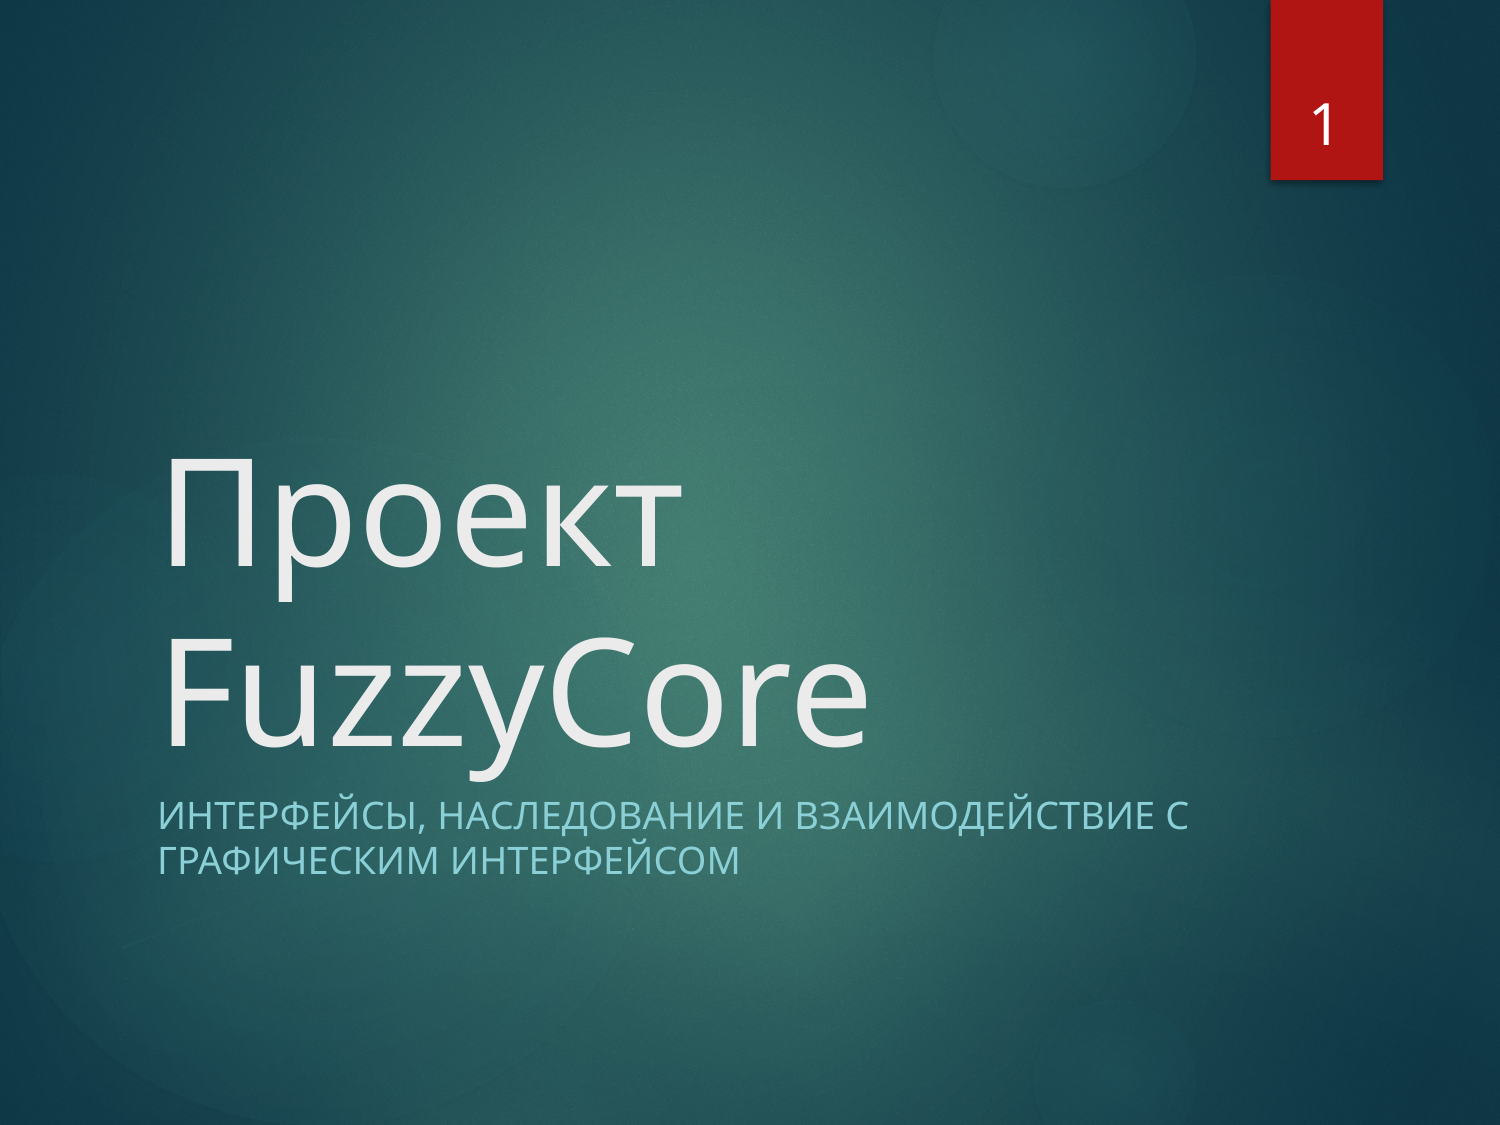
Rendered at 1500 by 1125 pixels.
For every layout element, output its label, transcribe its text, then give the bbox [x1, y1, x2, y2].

subtitle Интерфейсы, наследование и взаимодействие с графическим интерфейсом [142, 783, 1229, 925]
title Проект FuzzyCore [142, 237, 1229, 783]
slide_number 1 [1273, 48, 1378, 175]
